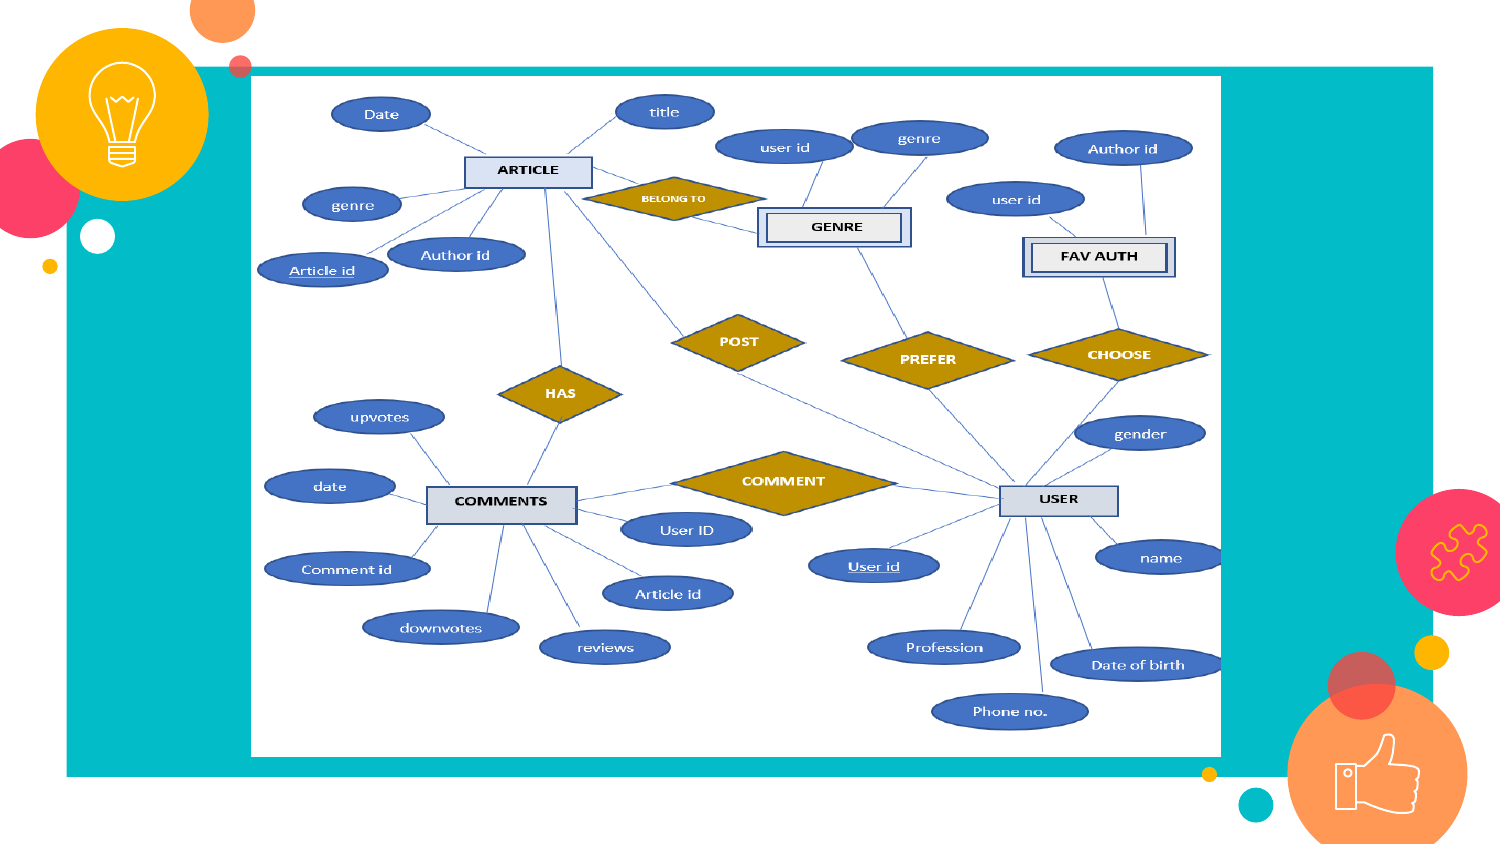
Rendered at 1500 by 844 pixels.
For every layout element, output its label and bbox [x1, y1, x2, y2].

picture [251, 76, 1221, 758]
